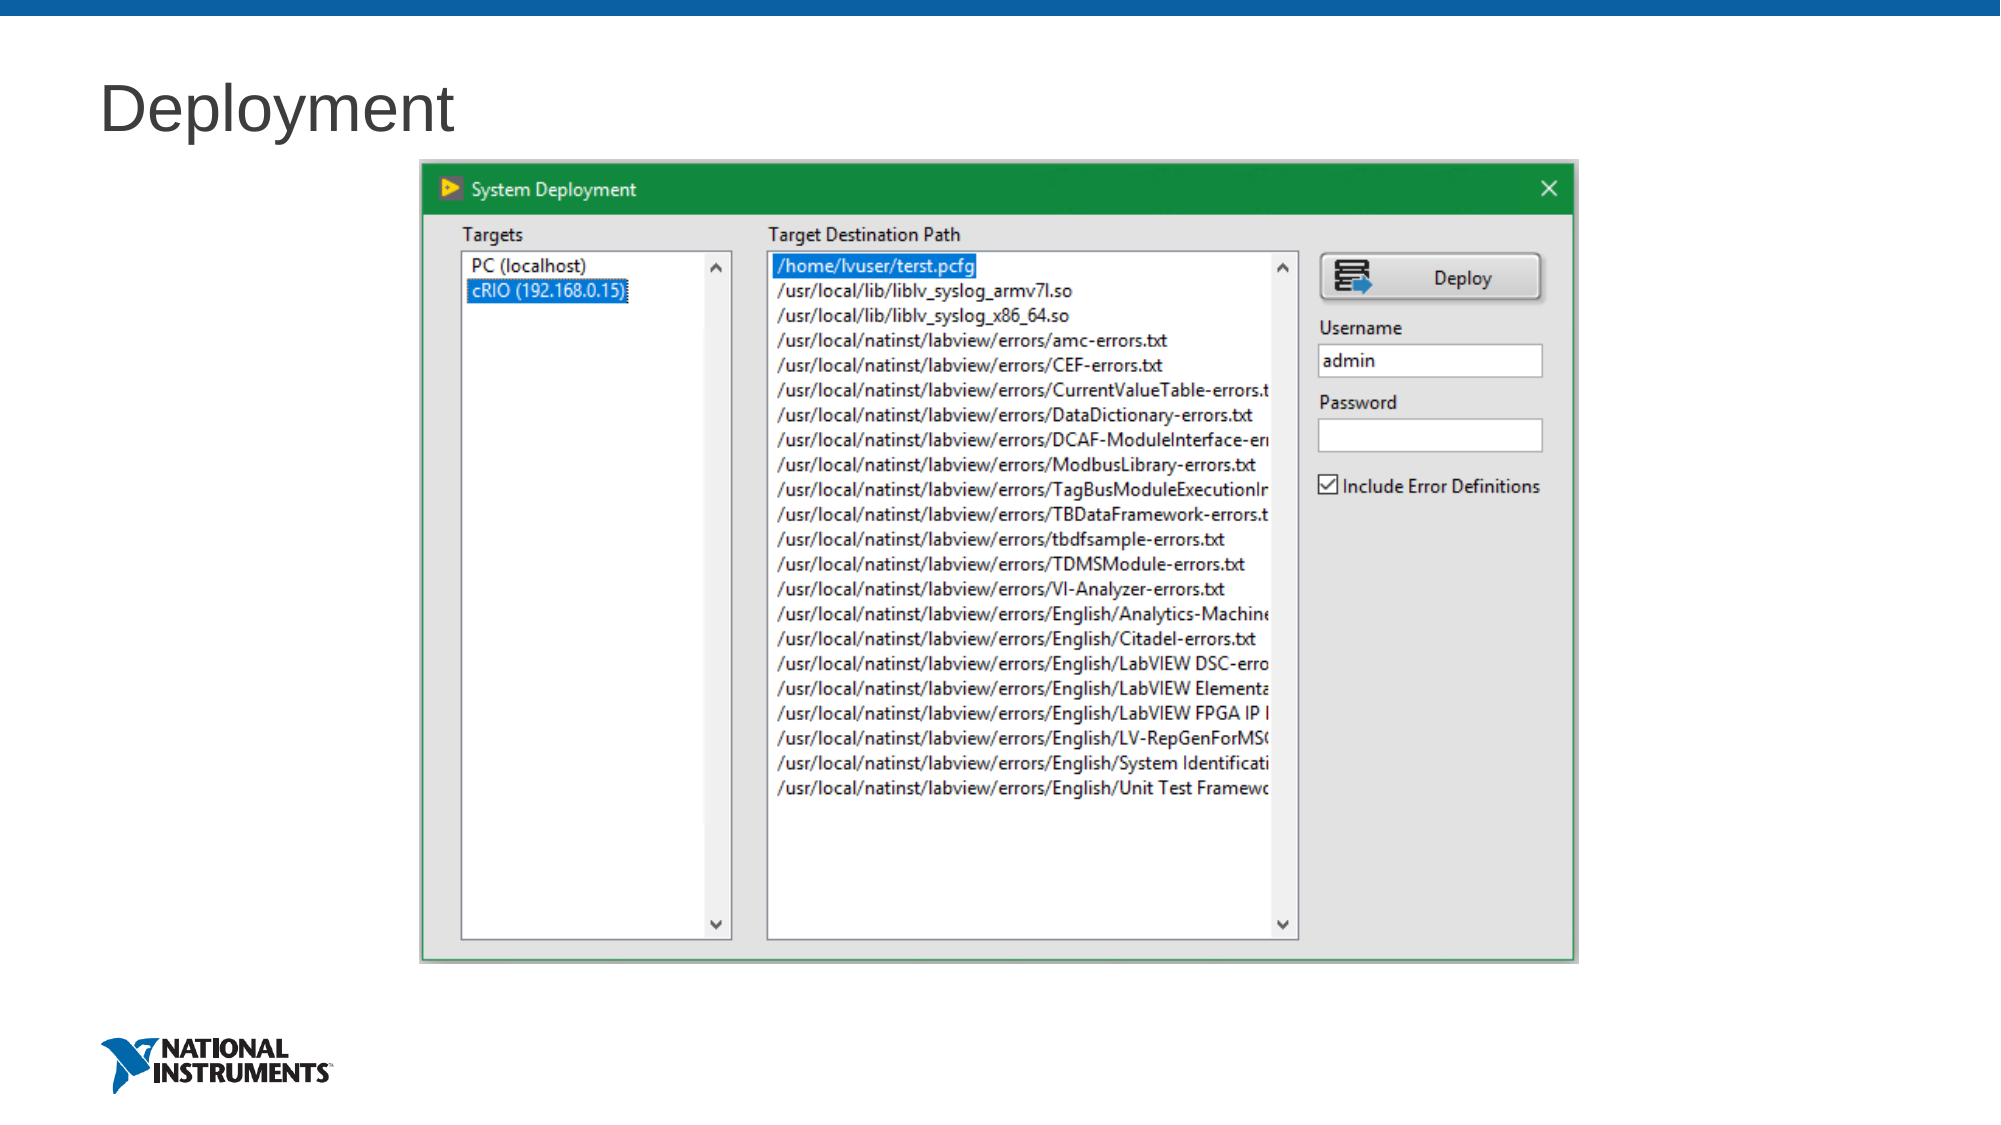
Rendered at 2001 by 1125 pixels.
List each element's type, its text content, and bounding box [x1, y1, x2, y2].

title Deployment [99, 60, 1900, 160]
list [419, 159, 1579, 964]
